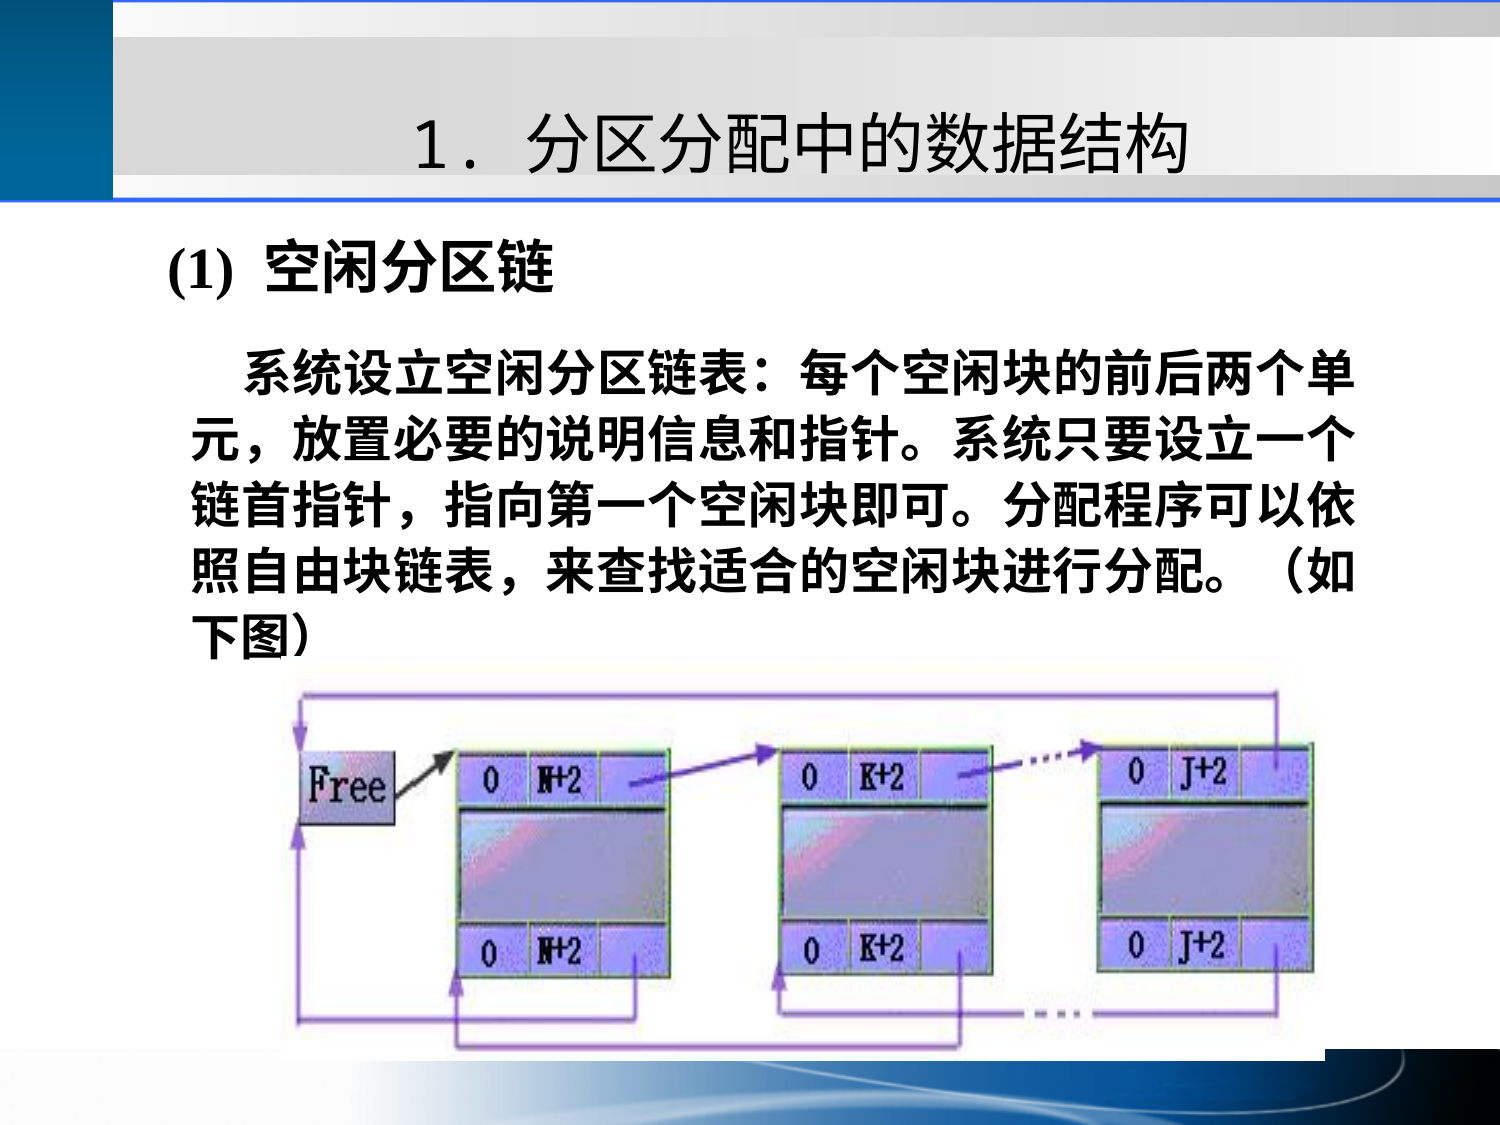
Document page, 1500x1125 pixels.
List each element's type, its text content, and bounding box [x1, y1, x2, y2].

picture [0, 1049, 1500, 1125]
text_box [281, 655, 1325, 1061]
text_box 系统设立空闲分区链表：每个空闲块的前后两个单元，放置必要的说明信息和指针。系统只要设立一个链首指针，指向第一个空闲块即可。分配程序可以依照自由块链表，来查找适合的空闲块进行分配。（如下图） [175, 328, 1372, 673]
title 1. 分区分配中的数据结构 [170, 45, 1295, 159]
text_box (1) 空闲分区链 [152, 222, 1003, 308]
